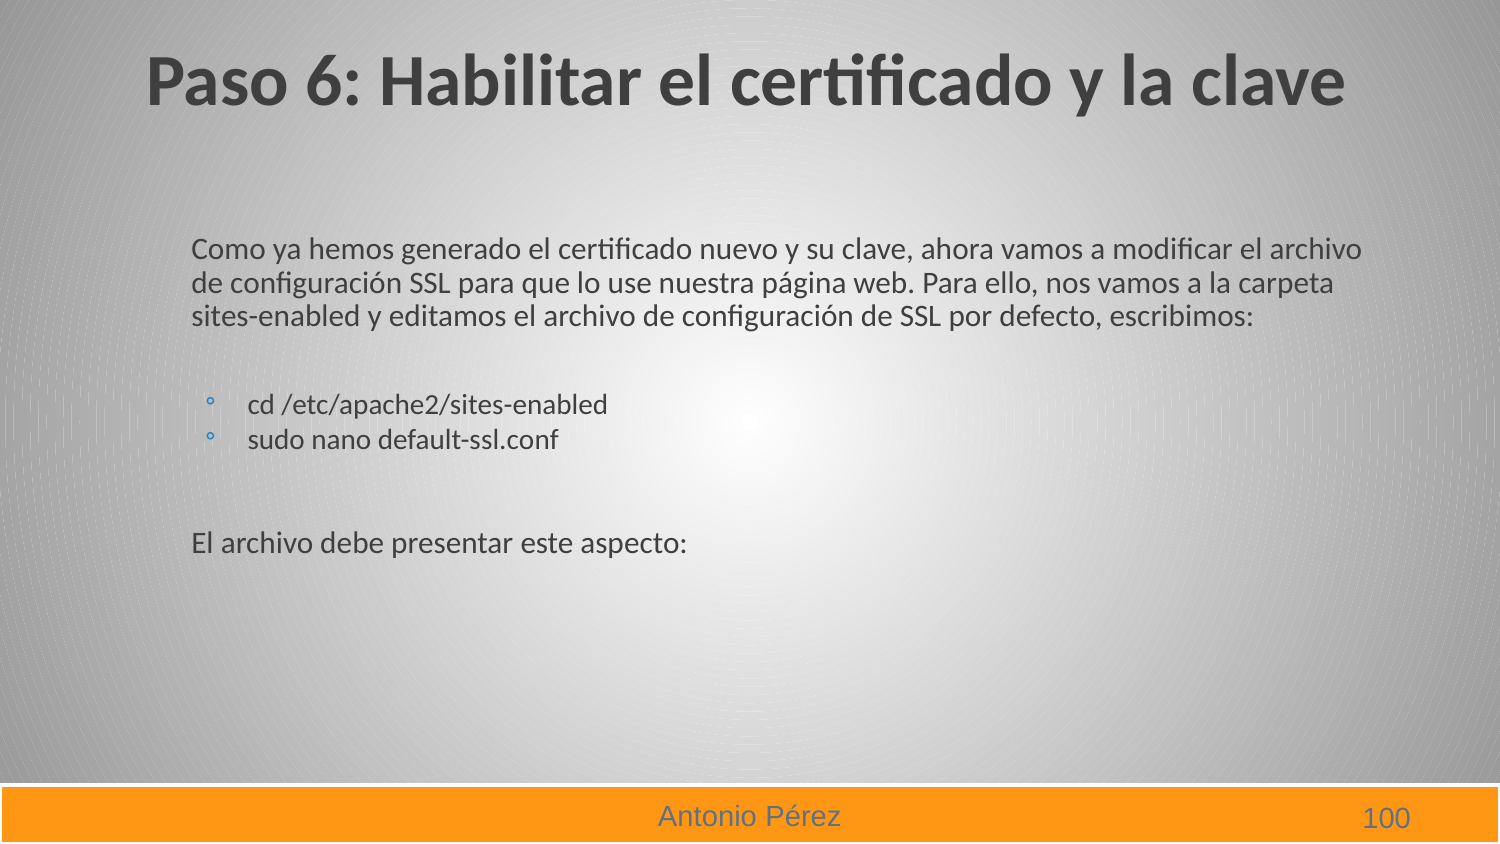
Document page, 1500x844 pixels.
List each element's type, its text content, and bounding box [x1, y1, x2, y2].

list Como ya hemos generado el certificado nuevo y su clave, ahora vamos a modificar el archivo de configuración SSL para que lo use nuestra página web. Para ello, nos vamos a la carpeta sites-enabled y editamos el archivo de configuración de SSL por defecto, escribimos: cd /etc/apache2/sites-enabled sudo nano default-ssl.conf El archivo debe presentar este aspecto: [135, 227, 1373, 723]
title Paso 6: Habilitar el certificado y la clave [135, 35, 1373, 214]
